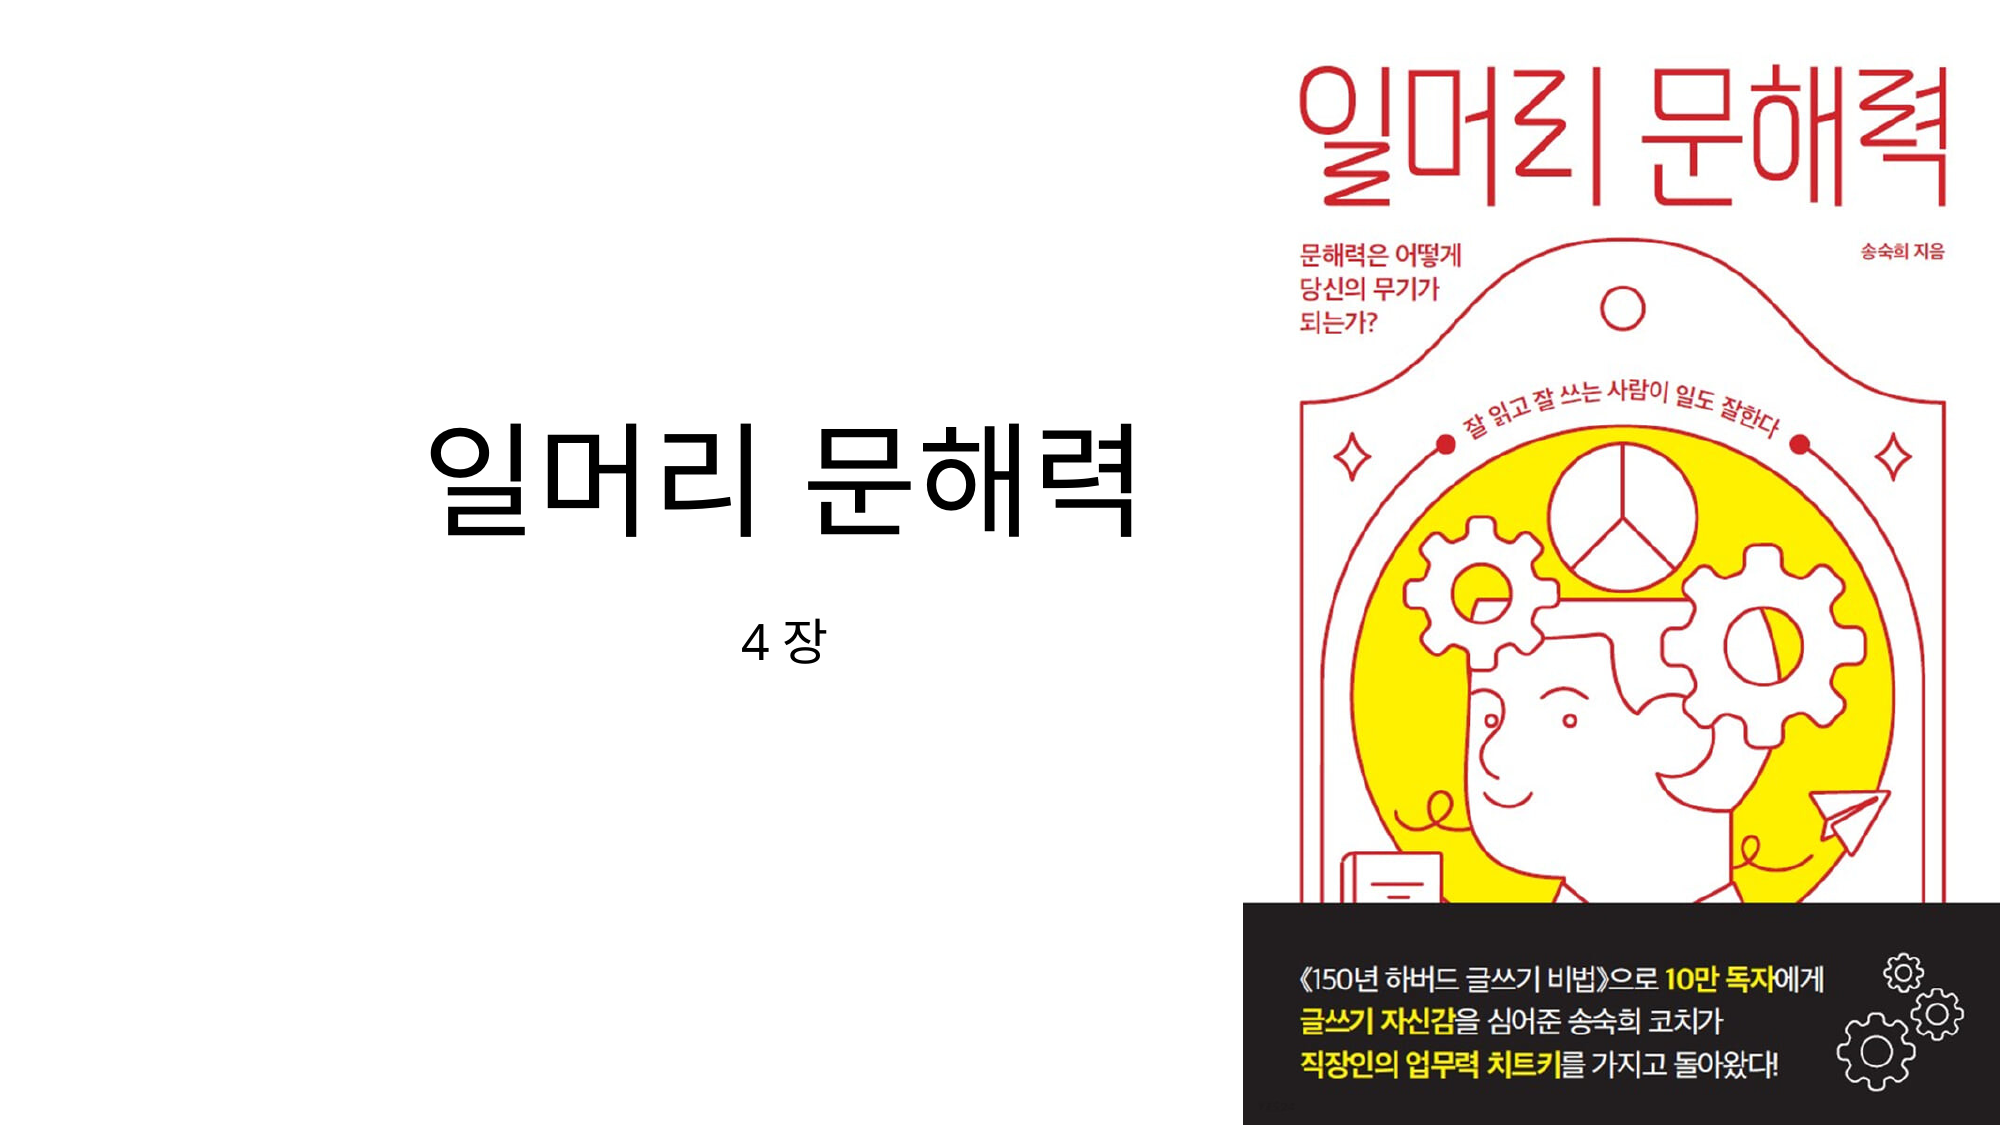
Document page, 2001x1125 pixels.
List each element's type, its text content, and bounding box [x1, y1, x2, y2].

title 일머리 문해력 [34, 170, 1535, 563]
subtitle 4장 [34, 609, 1535, 882]
picture [1243, 0, 2000, 1125]
